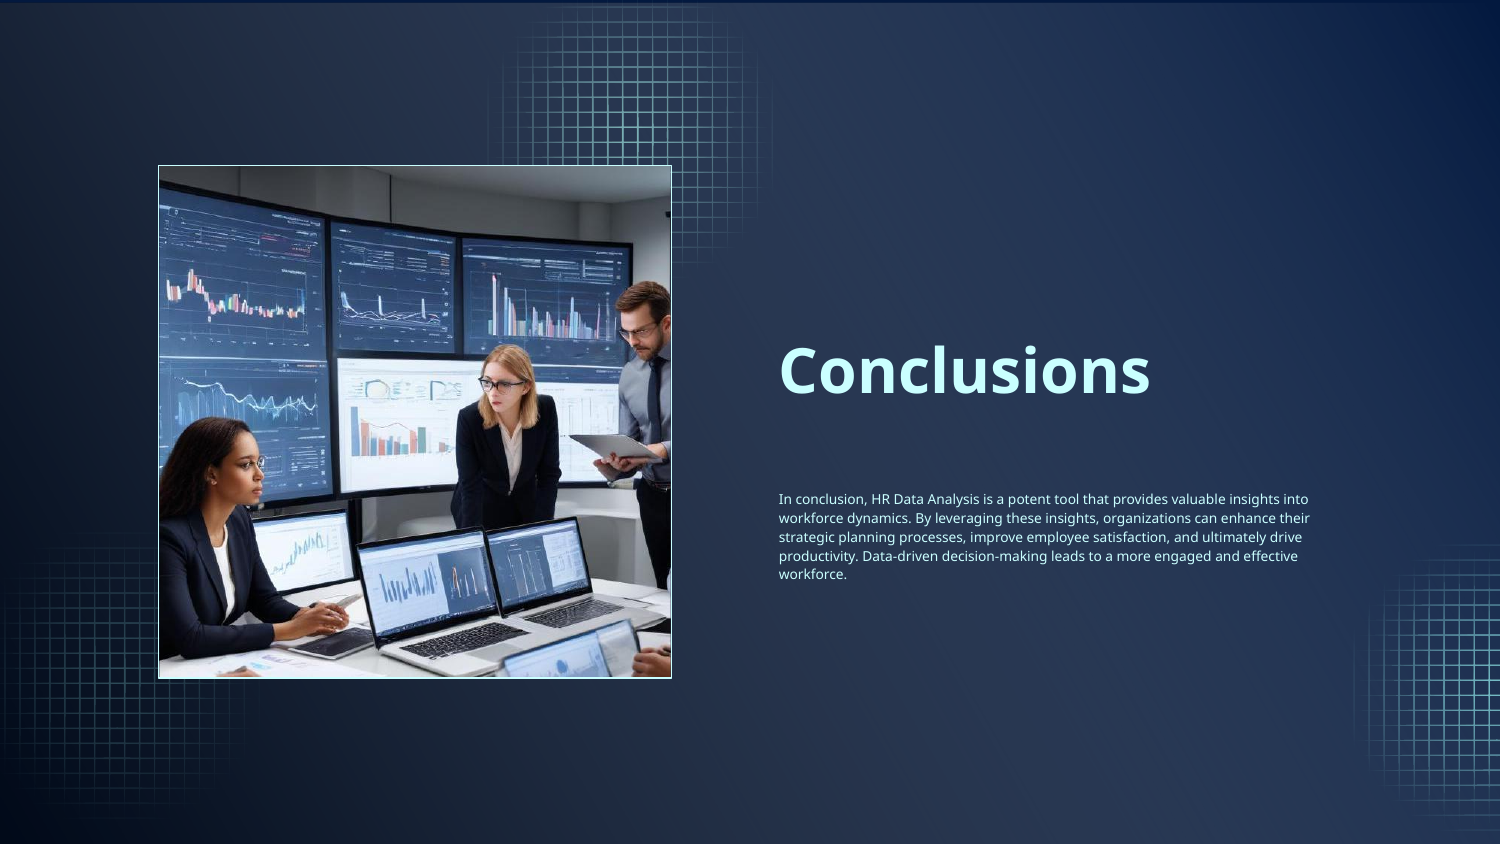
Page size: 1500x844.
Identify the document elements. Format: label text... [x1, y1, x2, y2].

title Conclusions [764, 243, 1343, 427]
subtitle In conclusion, HR Data Analysis is a potent tool that provides valuable insights into workforce dynamics. By leveraging these insights, organizations can enhance their strategic planning processes, improve employee satisfaction, and ultimately drive productivity. Data-driven decision-making leads to a more engaged and effective workforce. [763, 474, 1343, 601]
picture [0, 0, 1500, 844]
